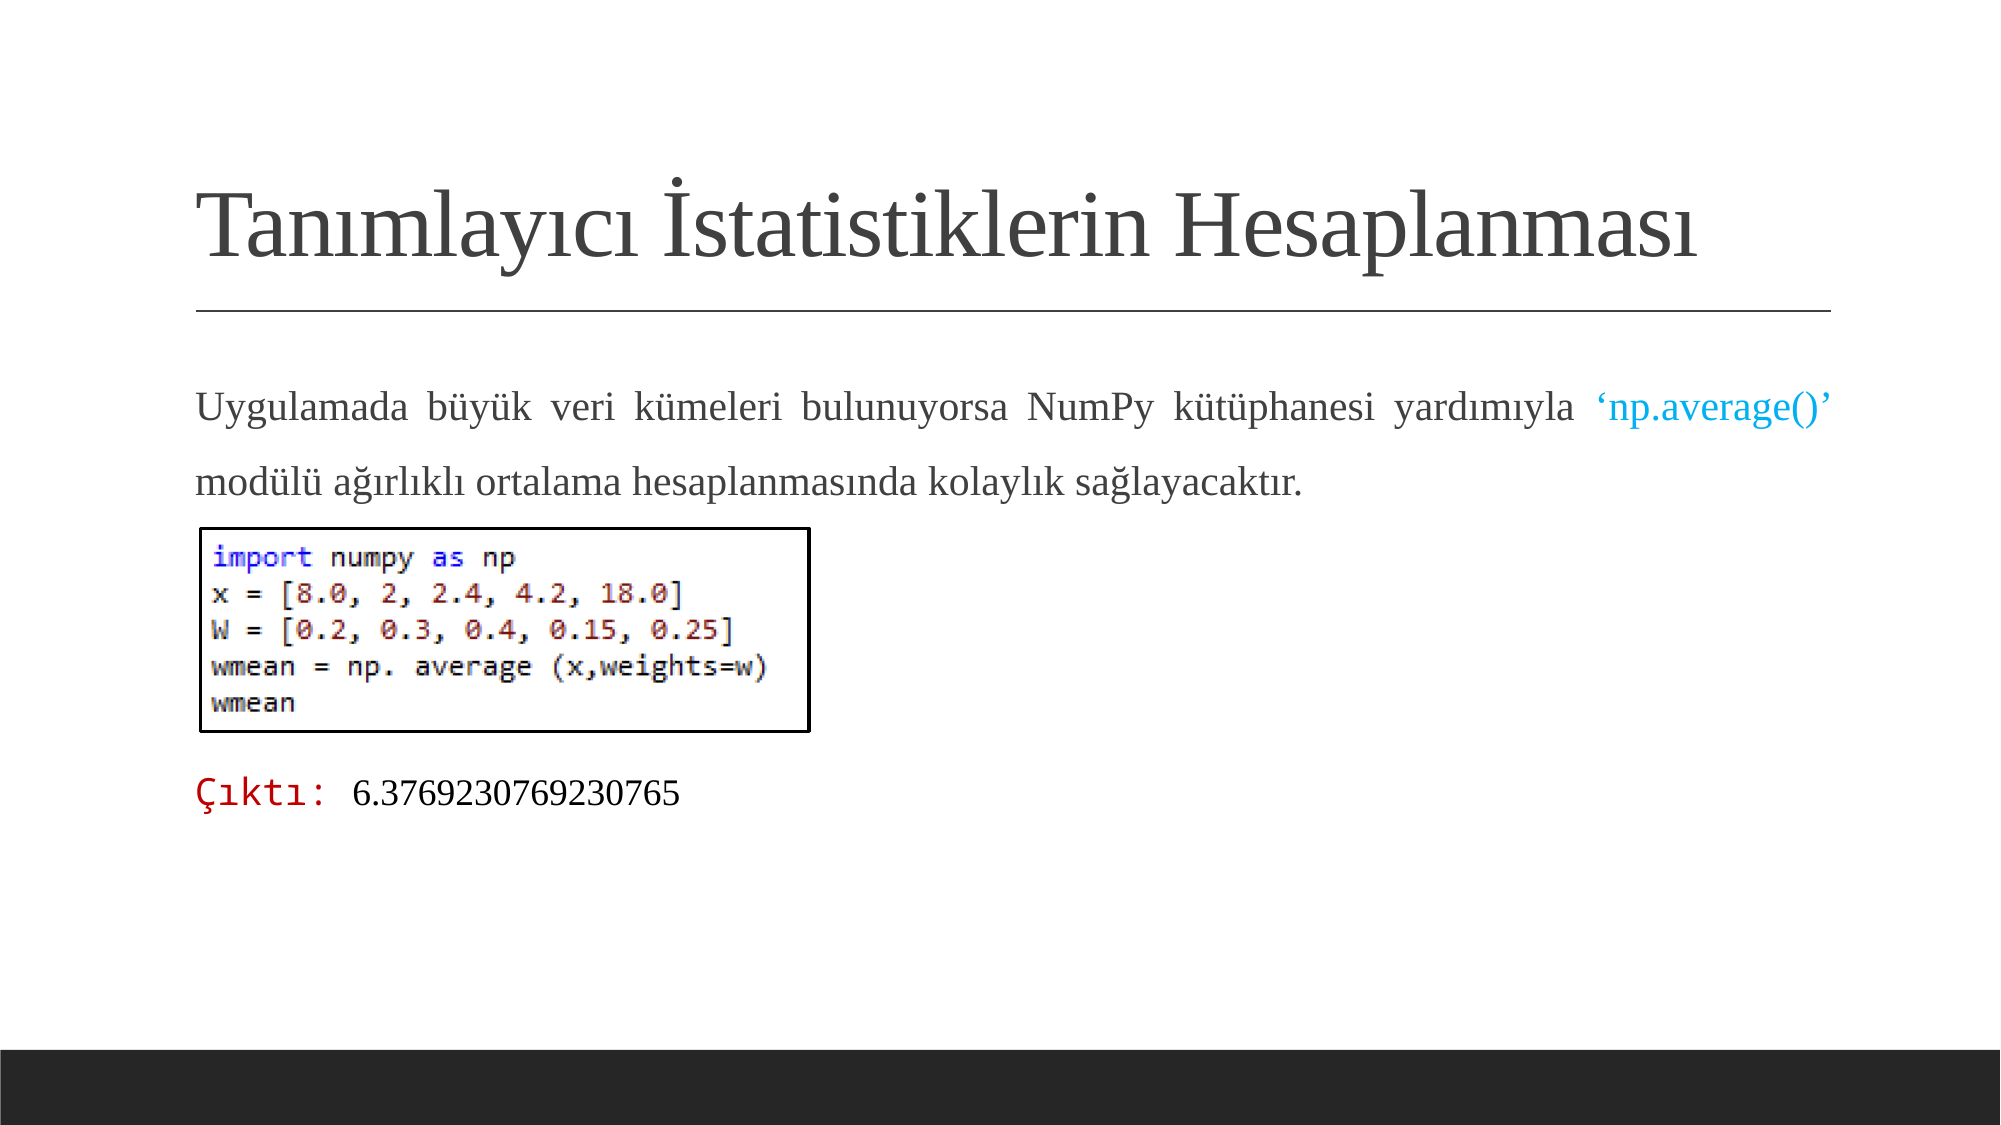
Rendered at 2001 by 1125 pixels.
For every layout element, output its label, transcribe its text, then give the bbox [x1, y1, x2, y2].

list Uygulamada büyük veri kümeleri bulunuyorsa NumPy kütüphanesi yardımıyla ‘np.average()’ modülü ağırlıklı ortalama hesaplanmasında kolaylık sağlayacaktır. [180, 345, 1830, 963]
text_box Çıktı: 6.3769230769230765 [179, 760, 1193, 821]
title Tanımlayıcı İstatistiklerin Hesaplanması [180, 47, 1830, 285]
picture [201, 529, 808, 731]
